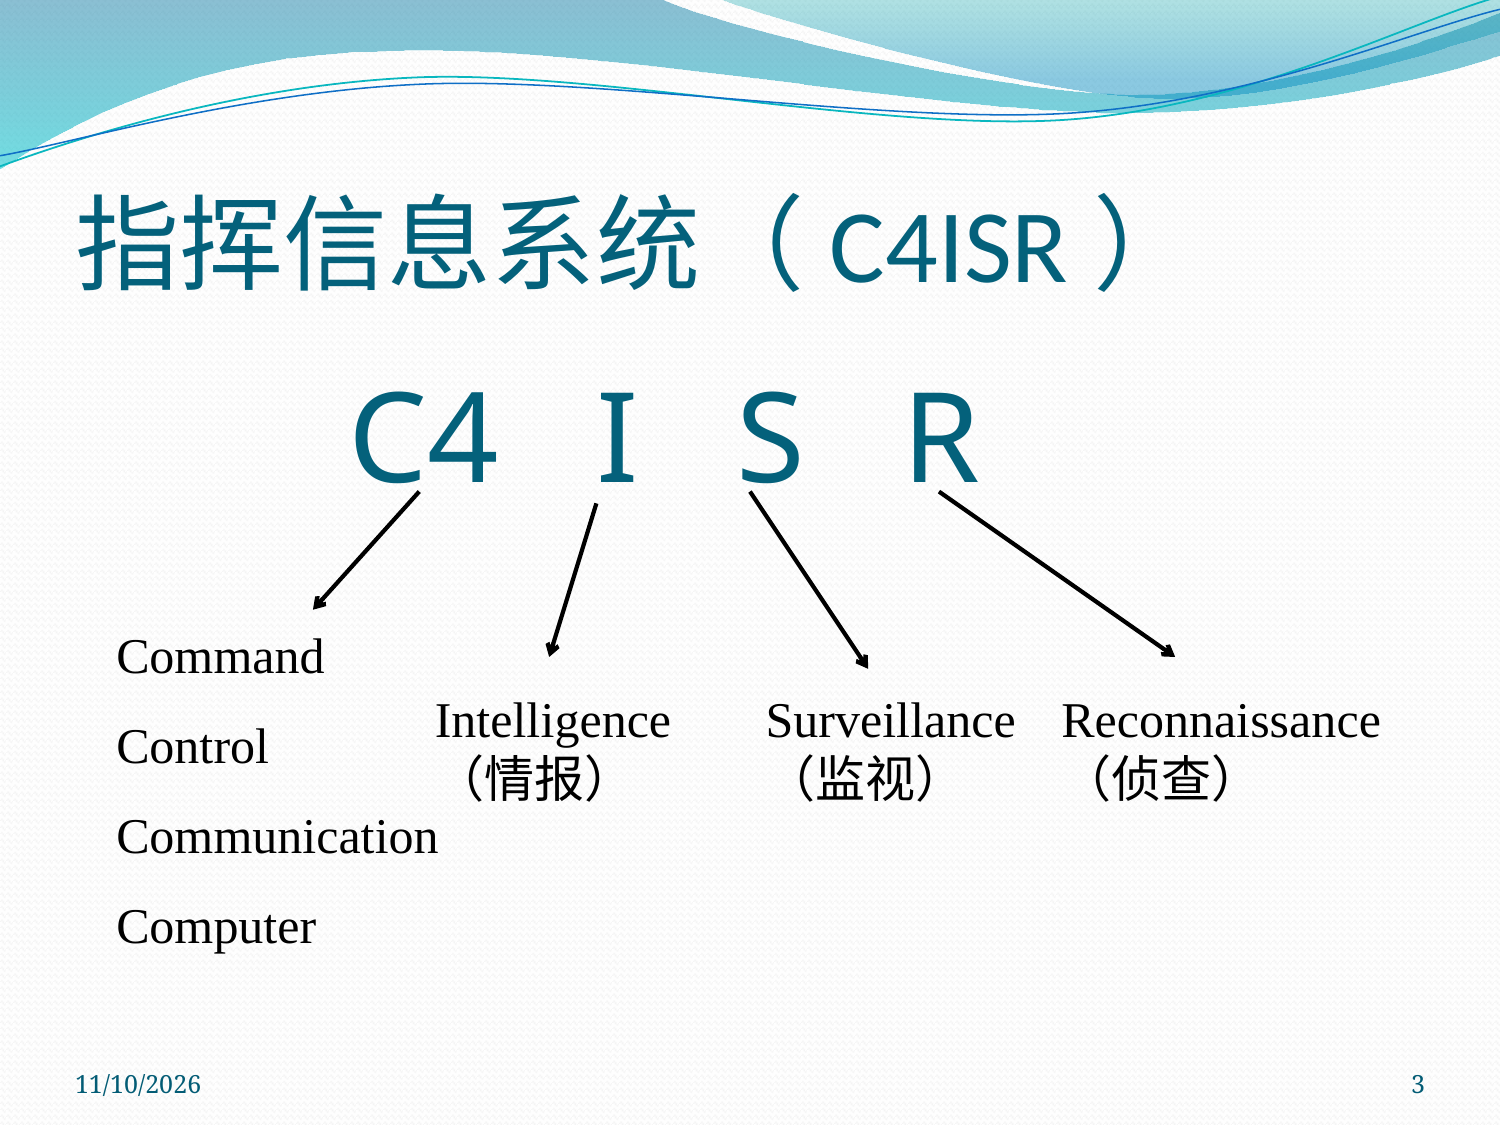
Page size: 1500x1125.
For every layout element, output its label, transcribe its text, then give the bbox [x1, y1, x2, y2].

slide_number 14 [305, 586, 426, 622]
title 指挥信息系统（C4ISR） [75, 115, 1425, 303]
slide_number 3 [1299, 1042, 1425, 1103]
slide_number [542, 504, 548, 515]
text_box Intelligence （情报） [419, 680, 687, 816]
text_box Reconnaissance （侦查） [1046, 680, 1397, 936]
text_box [312, 491, 420, 610]
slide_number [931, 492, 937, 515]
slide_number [75, 1042, 425, 1103]
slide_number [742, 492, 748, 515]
text_box Command Control Communication Computer [101, 586, 455, 1006]
text_box Surveillance （监视） [750, 680, 1032, 876]
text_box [548, 503, 597, 658]
text_box C4 I S R [333, 349, 996, 515]
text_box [749, 491, 869, 669]
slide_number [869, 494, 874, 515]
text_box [938, 491, 1176, 658]
